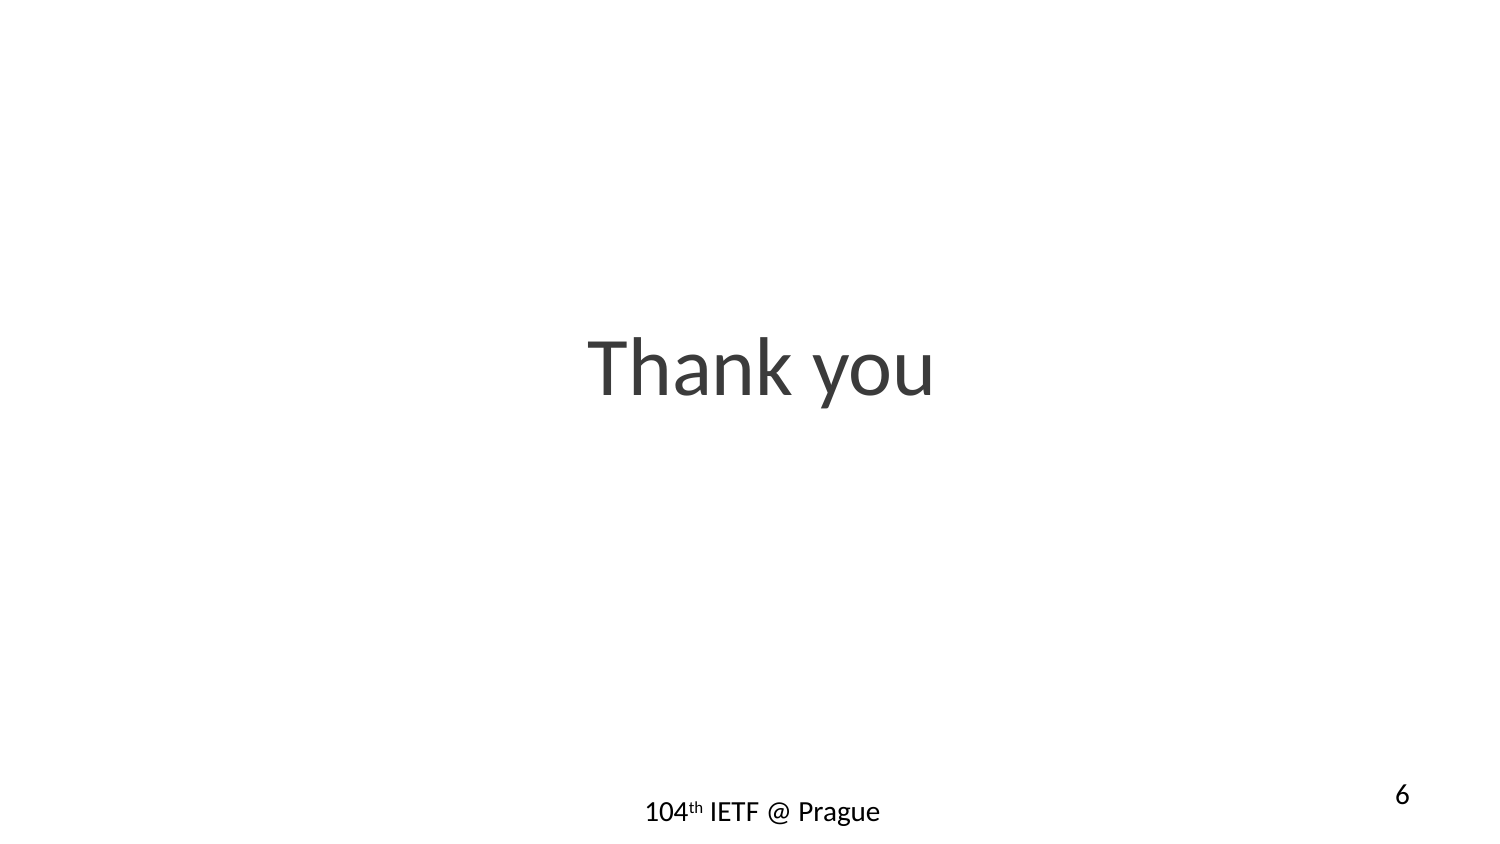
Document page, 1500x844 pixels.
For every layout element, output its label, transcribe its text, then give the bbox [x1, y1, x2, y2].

text_box Thank you [124, 271, 1400, 453]
slide_number 6 [1074, 768, 1426, 828]
footer 104th IETF @ Prague [524, 784, 1001, 844]
